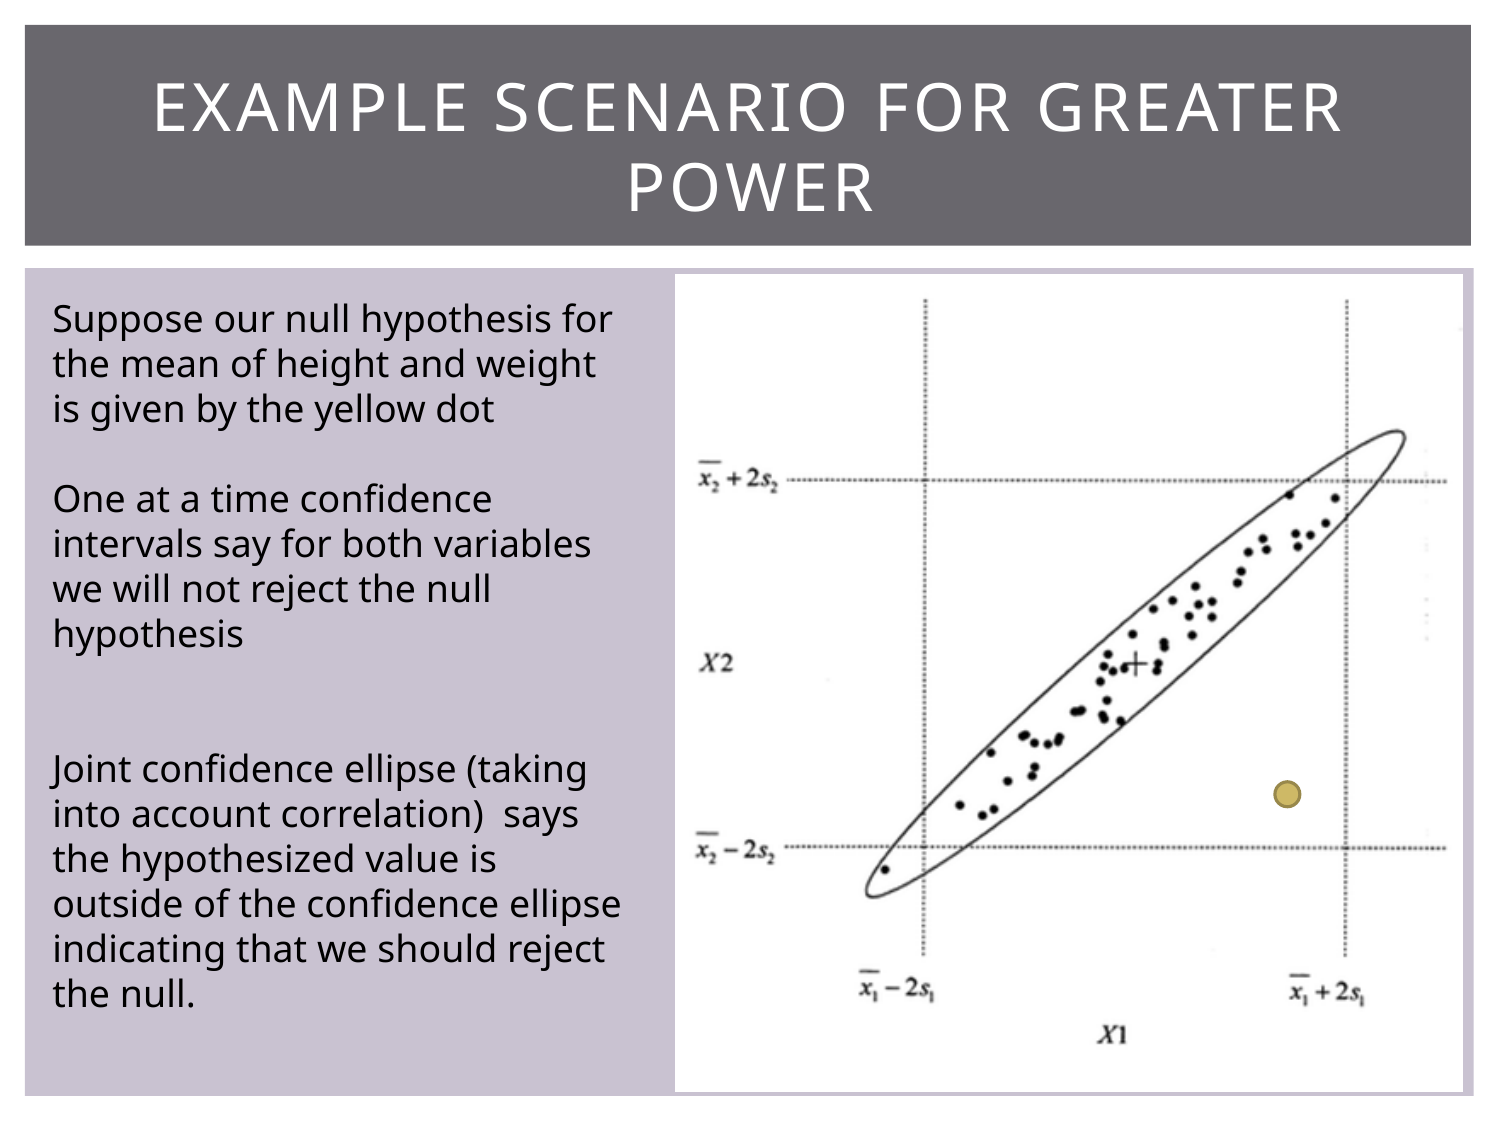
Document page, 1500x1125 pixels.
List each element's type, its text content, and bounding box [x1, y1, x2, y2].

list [674, 274, 1463, 1092]
text_box Suppose our null hypothesis for the mean of height and weight is given by the yellow dot One at a time confidence intervals say for both variables we will not reject the null hypothesis Joint confidence ellipse (taking into account correlation) says the hypothesized value is outside of the confidence ellipse indicating that we should reject the null. [37, 287, 638, 1125]
title Example scenario for greater power [62, 58, 1438, 232]
